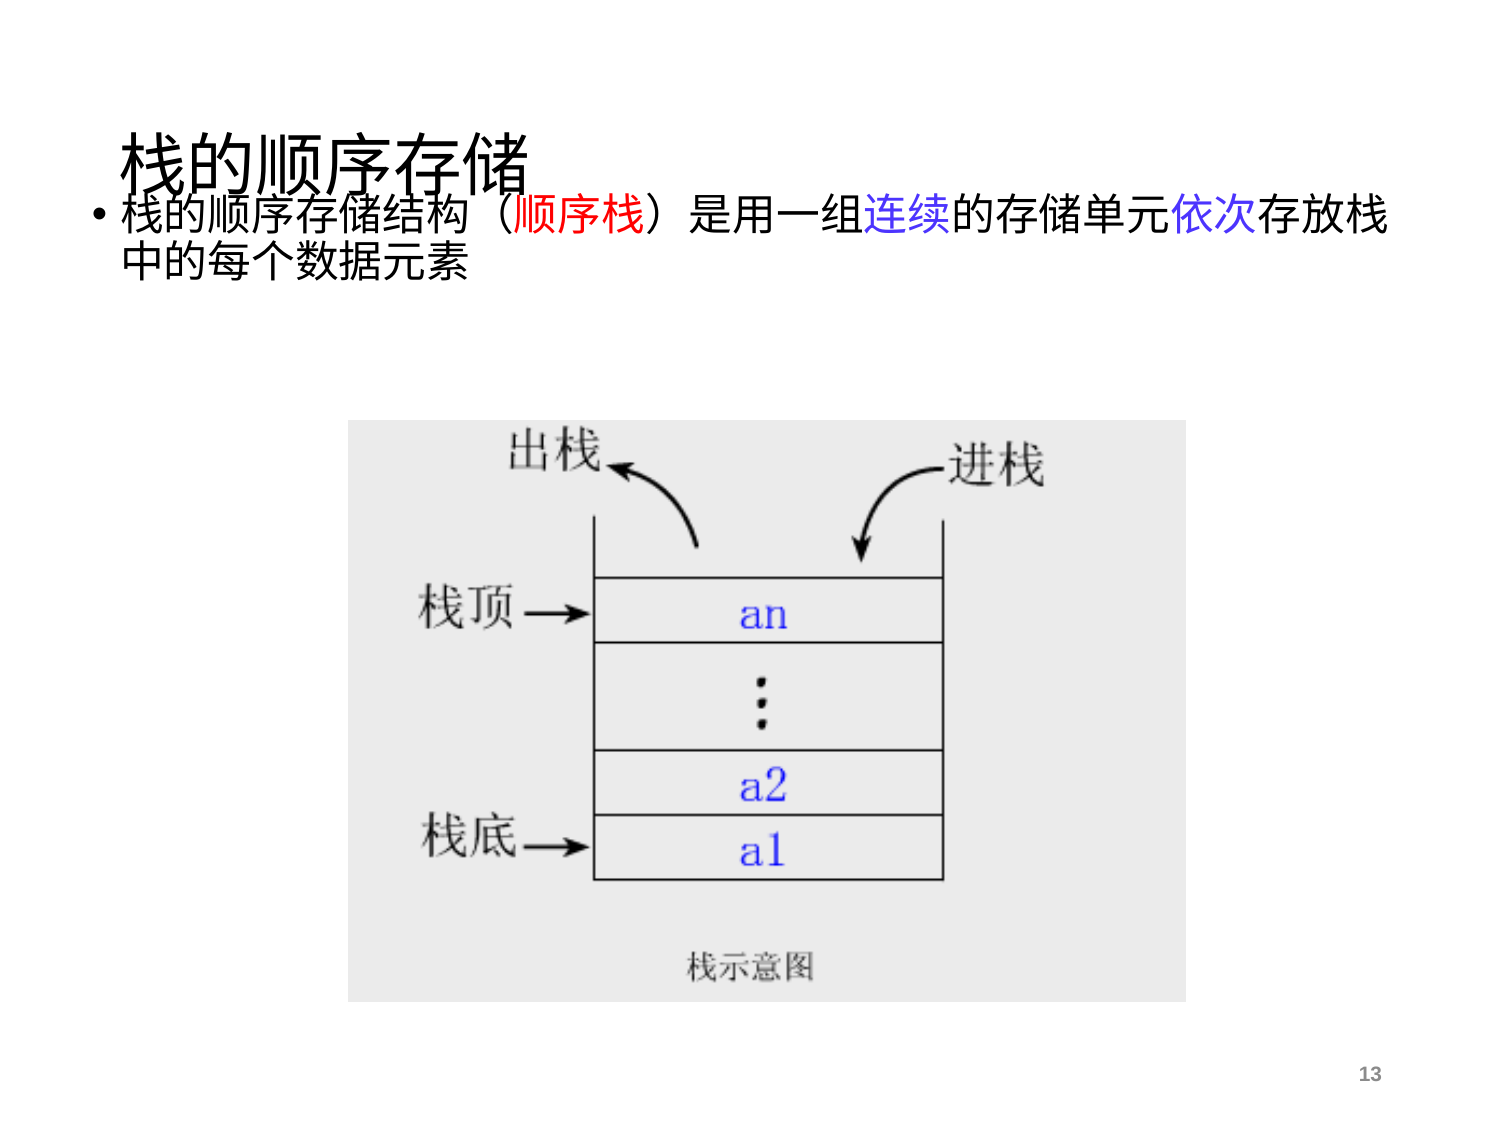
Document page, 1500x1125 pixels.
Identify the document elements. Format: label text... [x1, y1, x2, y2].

list 栈的顺序存储结构（顺序栈）是用一组连续的存储单元依次存放栈中的每个数据元素 [76, 184, 1424, 457]
picture [348, 420, 1186, 1003]
title 栈的顺序存储 [103, 59, 1397, 184]
slide_number 13 [1059, 1042, 1397, 1103]
